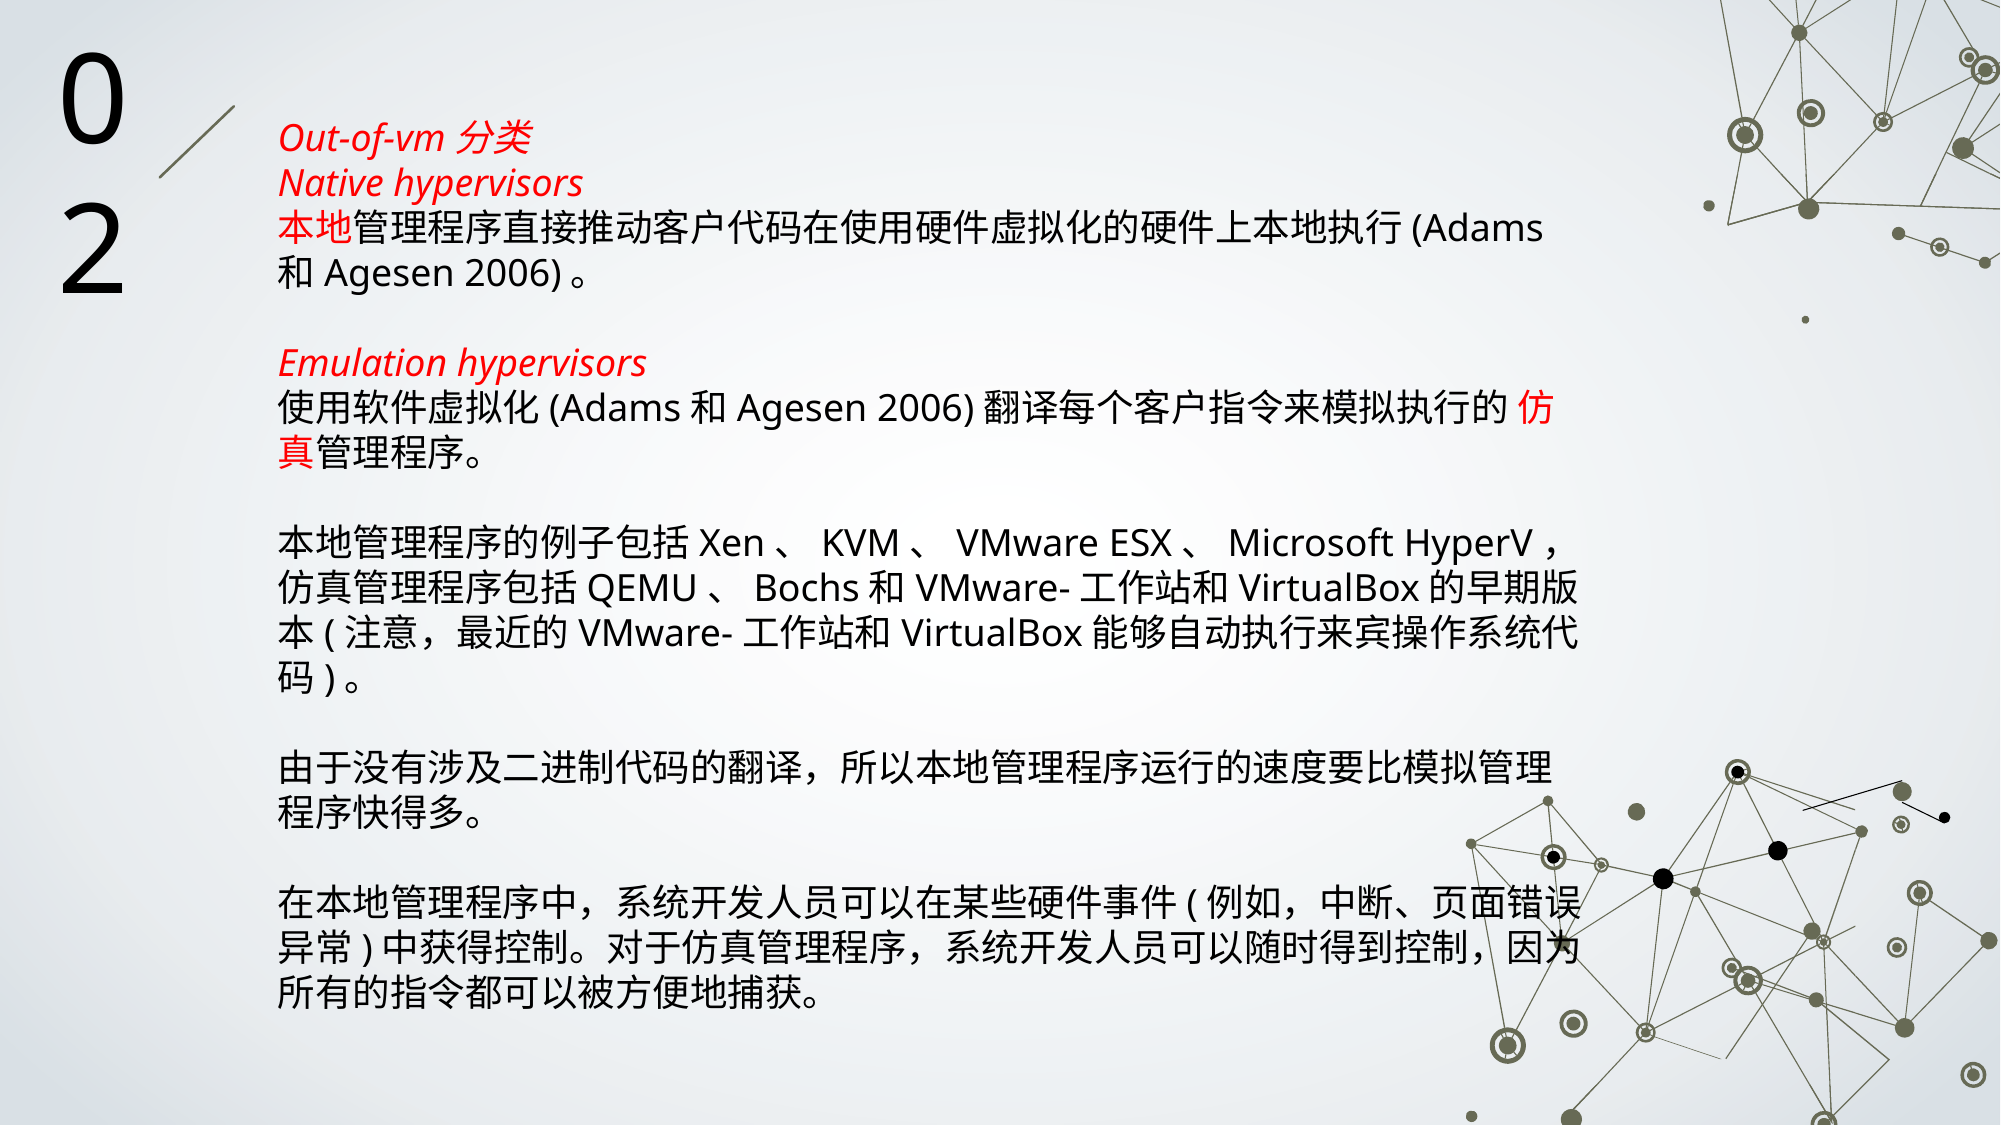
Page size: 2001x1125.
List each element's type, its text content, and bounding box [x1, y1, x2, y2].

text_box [1702, 0, 2000, 325]
text_box 02 [42, 10, 214, 326]
picture [0, 0, 2001, 1125]
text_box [1465, 758, 2000, 1125]
text_box Out-of-vm分类 Native hypervisors 本地管理程序直接推动客户代码在使用硬件虚拟化的硬件上本地执行(Adams和Agesen 2006)。 Emulation hypervisors 使用软件虚拟化(Adams和Agesen 2006)翻译每个客户指令来模拟执行的 仿真管理程序。 本地管理程序的例子包括Xen、KVM、VMware ESX、Microsoft HyperV，仿真管理程序包括QEMU、Bochs和VMware-工作站和VirtualBox的早期版本(注意，最近的VMware-工作站和VirtualBox能够自动执行来宾操作系统代码)。 由于没有涉及二进制代码的翻译，所以本地管理程序运行的速度要比模拟管理程序快得多。 在本地管理程序中，系统开发人员可以在某些硬件事件(例如，中断、页面错误异常)中获得控制。对于仿真管理程序，系统开发人员可以随时得到控制，因为所有的指令都可以被方便地捕获。 [262, 106, 1602, 1067]
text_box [159, 106, 234, 178]
